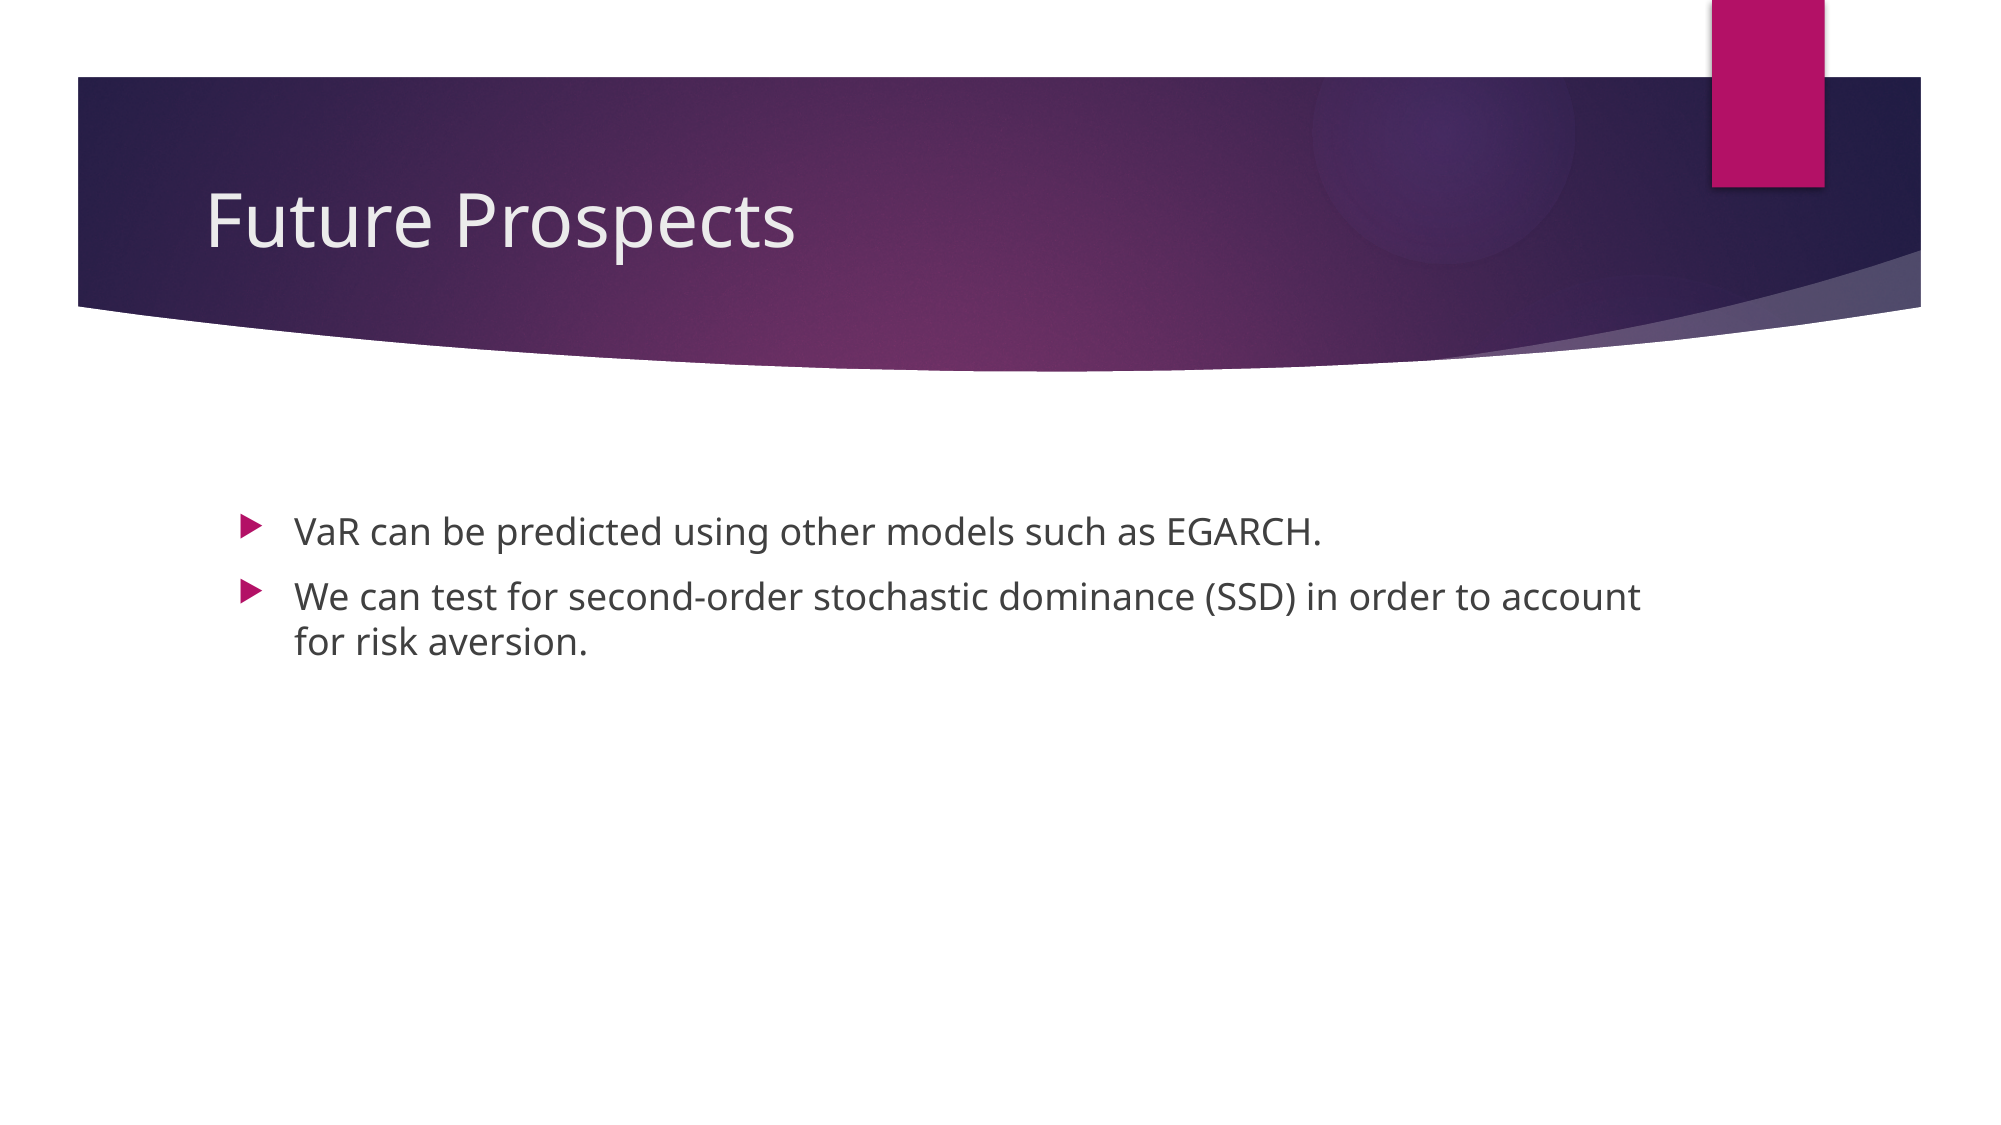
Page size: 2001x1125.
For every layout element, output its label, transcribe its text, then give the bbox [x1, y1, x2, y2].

title Future Prospects [189, 159, 1627, 276]
list VaR can be predicted using other models such as EGARCH. We can test for second-order stochastic dominance (SSD) in order to account for risk aversion. [222, 500, 1671, 1061]
